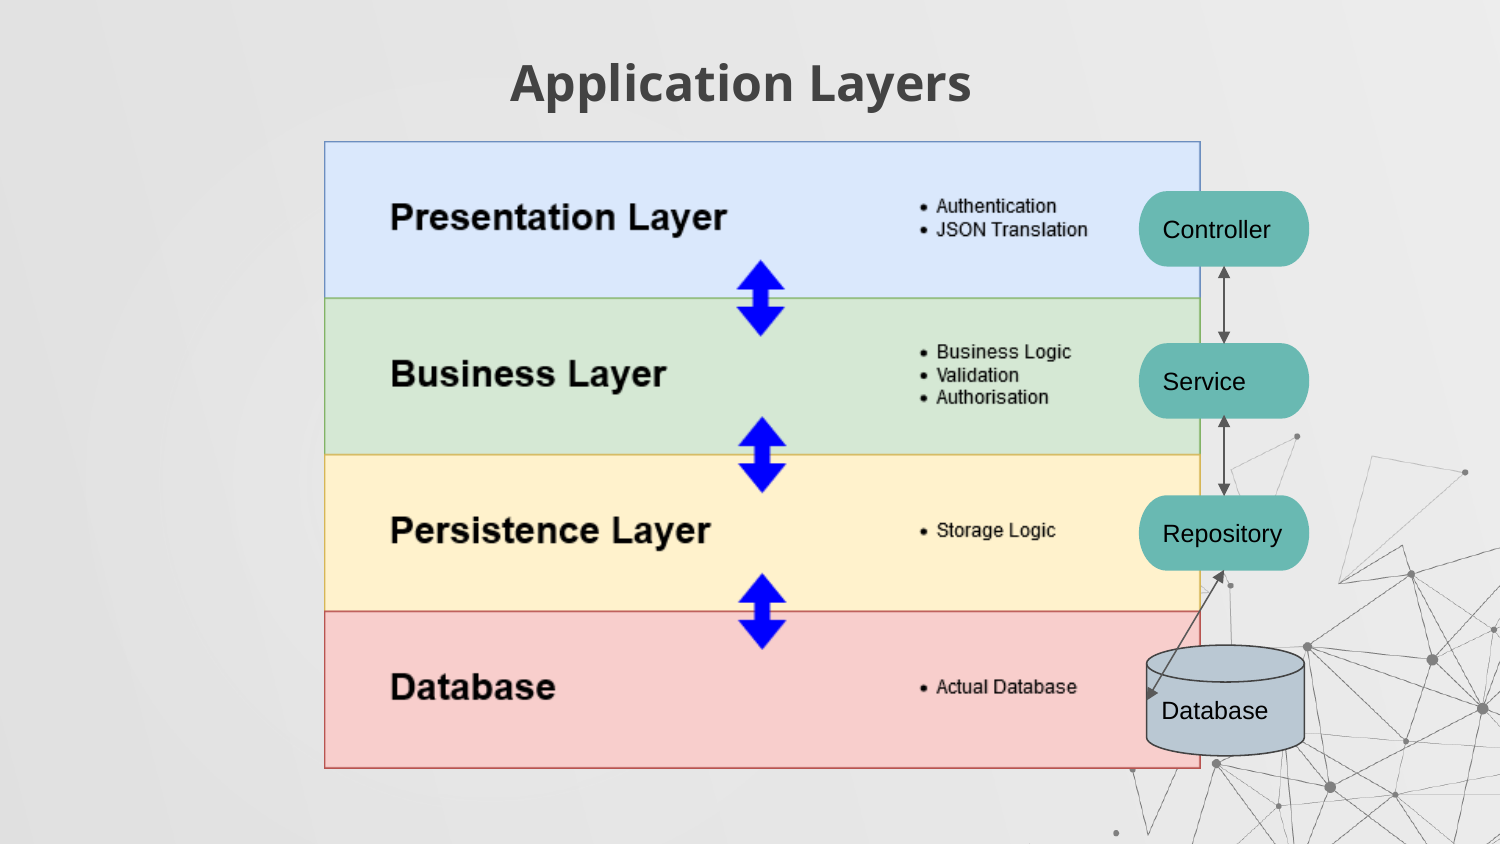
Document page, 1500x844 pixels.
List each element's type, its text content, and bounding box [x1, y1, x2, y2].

title Application Layers [313, 36, 1169, 192]
text_box Service [1206, 343, 1309, 418]
text_box Database [1206, 645, 1305, 756]
text_box Repository [1206, 496, 1309, 570]
text_box Controller [1206, 191, 1309, 266]
picture [0, 0, 1500, 844]
